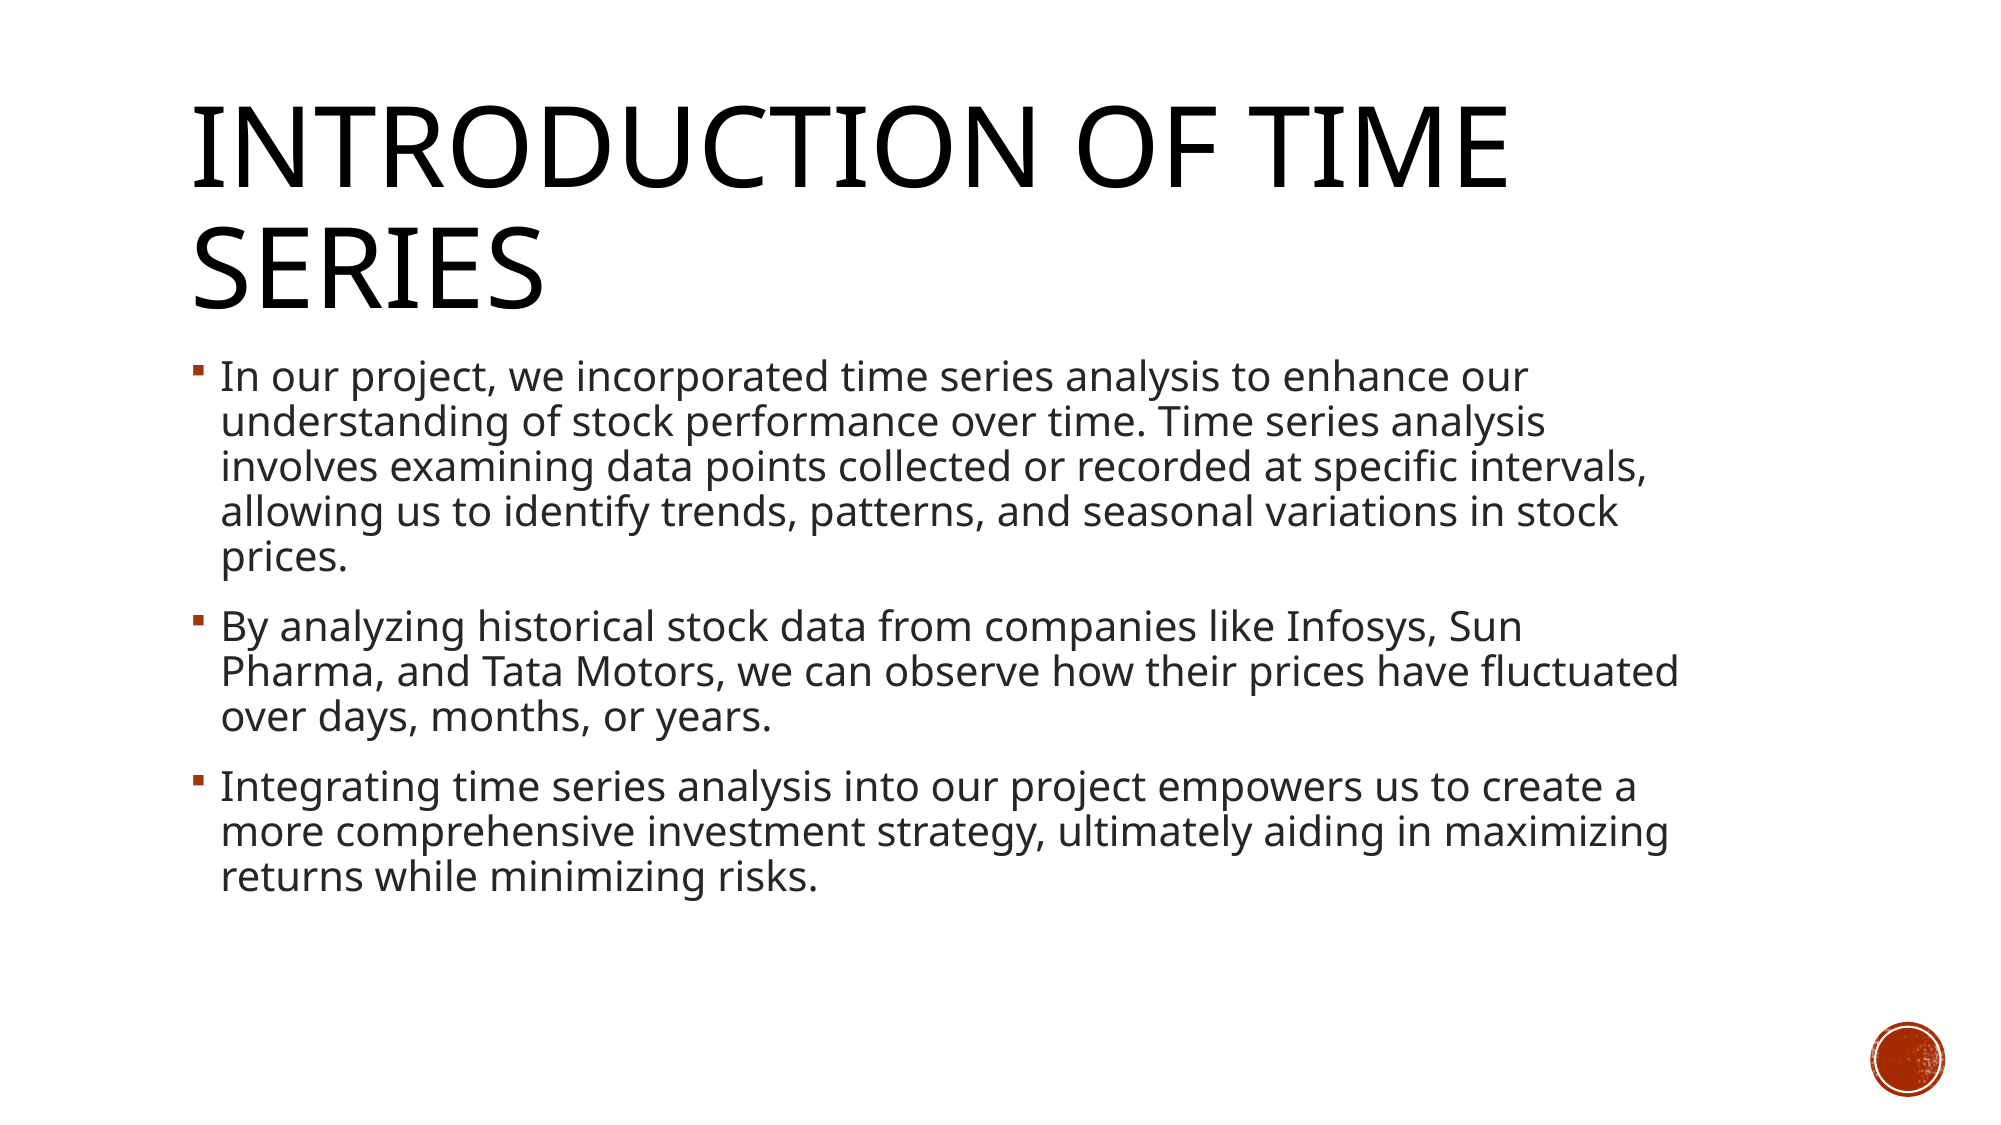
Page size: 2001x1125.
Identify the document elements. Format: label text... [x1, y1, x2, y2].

list In our project, we incorporated time series analysis to enhance our understanding of stock performance over time. Time series analysis involves examining data points collected or recorded at specific intervals, allowing us to identify trends, patterns, and seasonal variations in stock prices. By analyzing historical stock data from companies like Infosys, Sun Pharma, and Tata Motors, we can observe how their prices have fluctuated over days, months, or years. Integrating time series analysis into our project empowers us to create a more comprehensive investment strategy, ultimately aiding in maximizing returns while minimizing risks. [175, 348, 1708, 1013]
title Introduction of time series [175, 79, 1826, 344]
